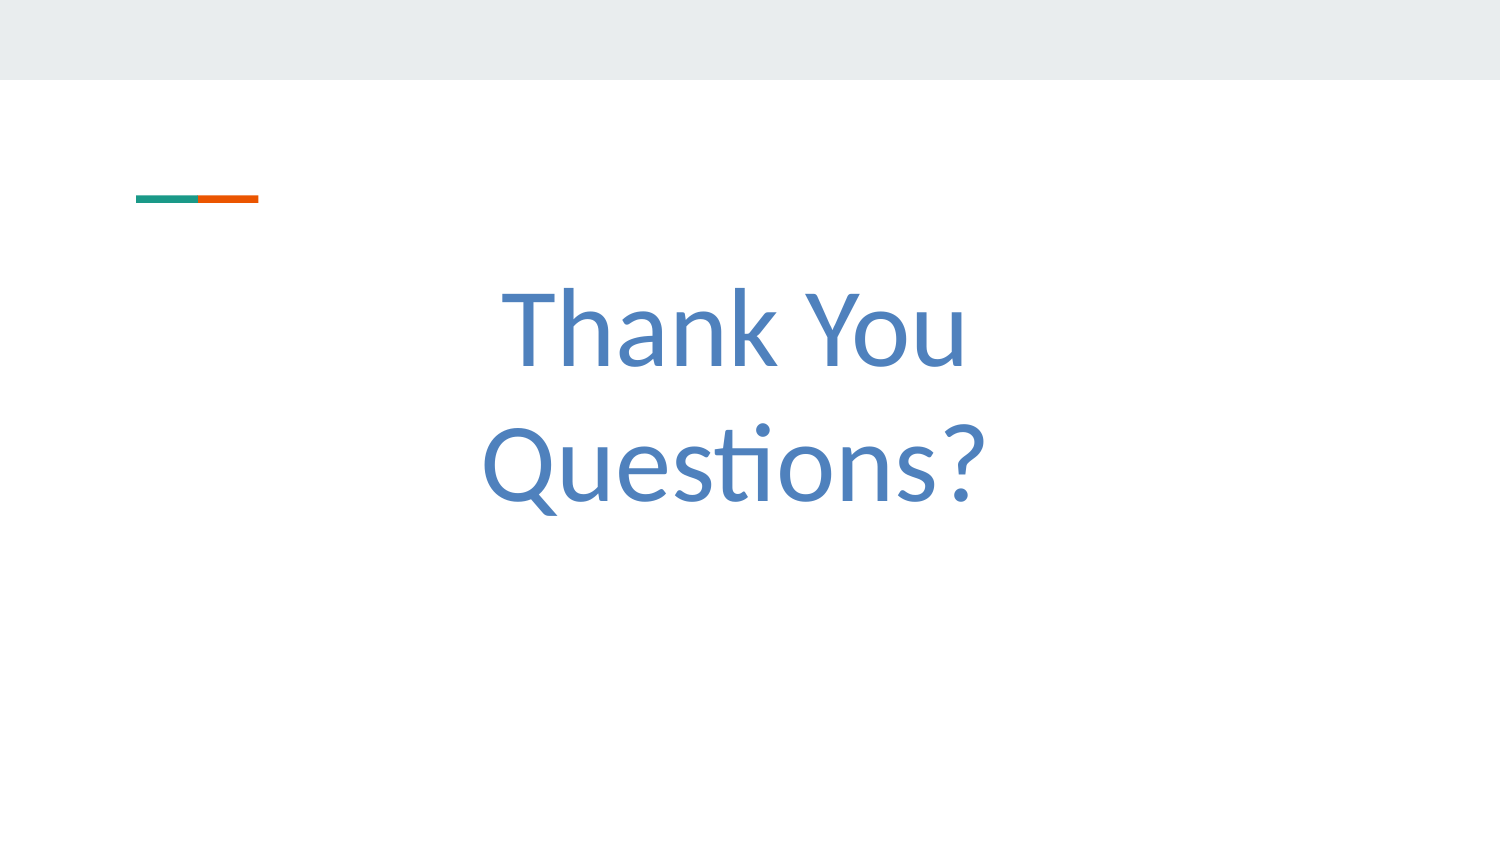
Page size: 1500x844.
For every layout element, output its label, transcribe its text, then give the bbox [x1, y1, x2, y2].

text_box Thank You Questions? [465, 246, 1007, 532]
